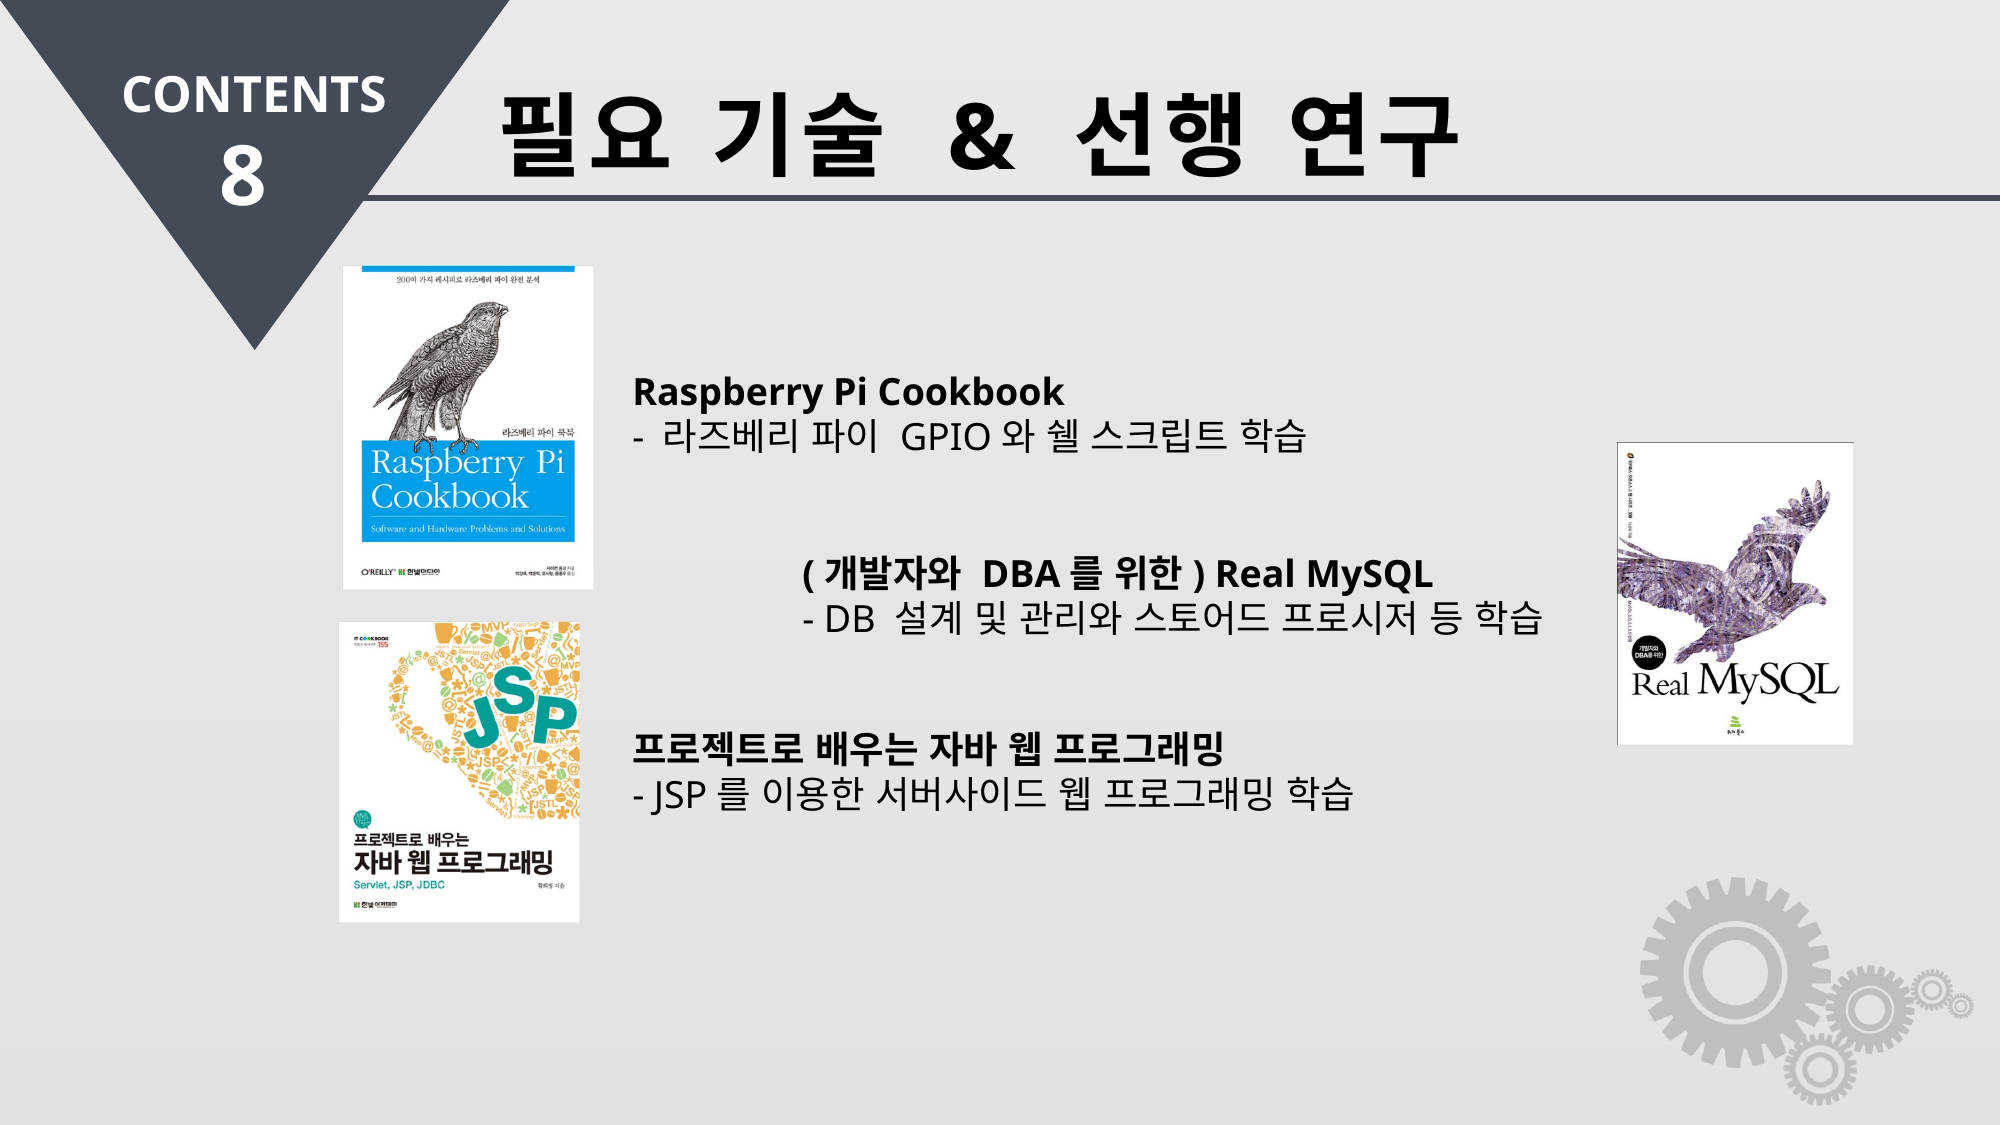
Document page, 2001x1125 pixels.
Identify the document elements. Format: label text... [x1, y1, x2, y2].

picture [1617, 442, 1854, 745]
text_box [1637, 876, 1974, 1106]
text_box - [594, 286, 1638, 466]
text_box [166, 230, 344, 352]
text_box [0, 0, 511, 143]
text_box 프로젝트로 배우는 자바 웹 프로그래밍 - JSP를 이용한 서버사이드 웹 프로그래밍 학습 [617, 718, 1660, 824]
text_box CONTENTS 8 [102, 54, 407, 230]
text_box Raspberry Pi Cookbook - 라즈베리 파이 GPIO와 쉘 스크립트 학습 [617, 360, 1405, 466]
text_box 필요 기술 & 선행 연구 [483, 70, 1478, 195]
picture [342, 265, 594, 590]
text_box - [338, 286, 342, 466]
text_box (개발자와 DBA를 위한) Real MySQL - DB 설계 및 관리와 스토어드 프로시저 등 학습 [787, 542, 1617, 648]
picture [338, 621, 580, 923]
